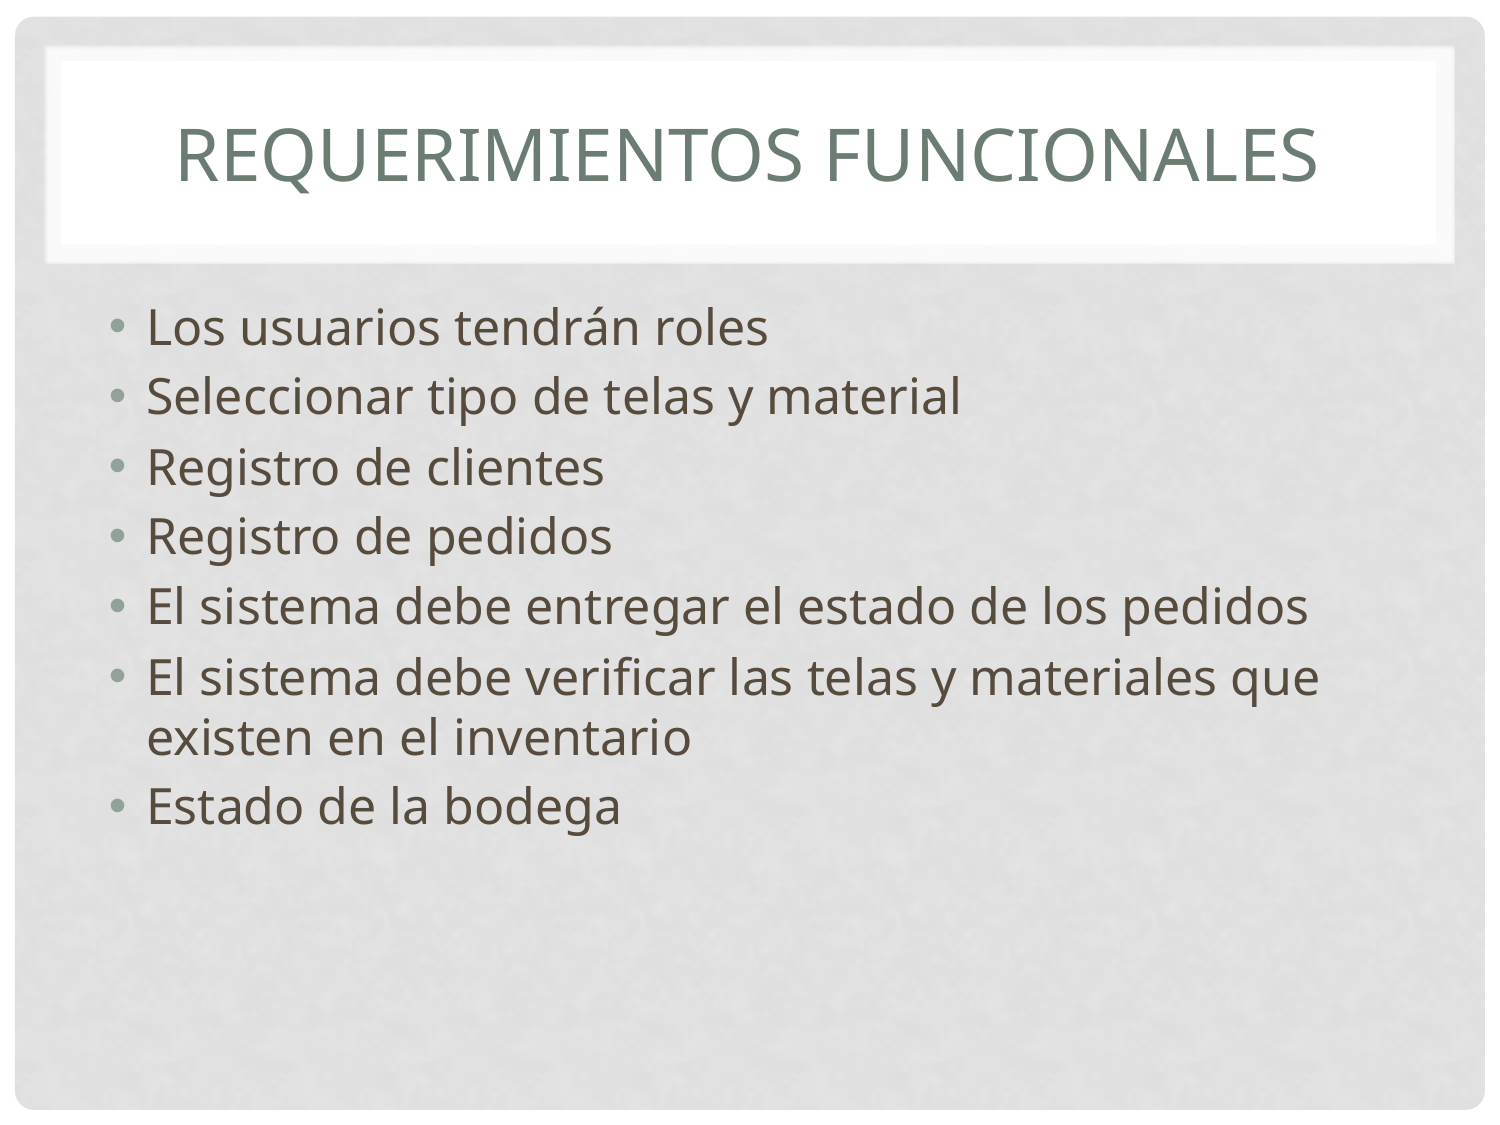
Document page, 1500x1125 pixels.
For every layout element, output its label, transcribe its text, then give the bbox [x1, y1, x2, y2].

title Requerimientos funcionales [69, 66, 1425, 238]
list Los usuarios tendrán roles Seleccionar tipo de telas y material Registro de clientes Registro de pedidos El sistema debe entregar el estado de los pedidos El sistema debe verificar las telas y materiales que existen en el inventario Estado de la bodega [75, 287, 1425, 1005]
